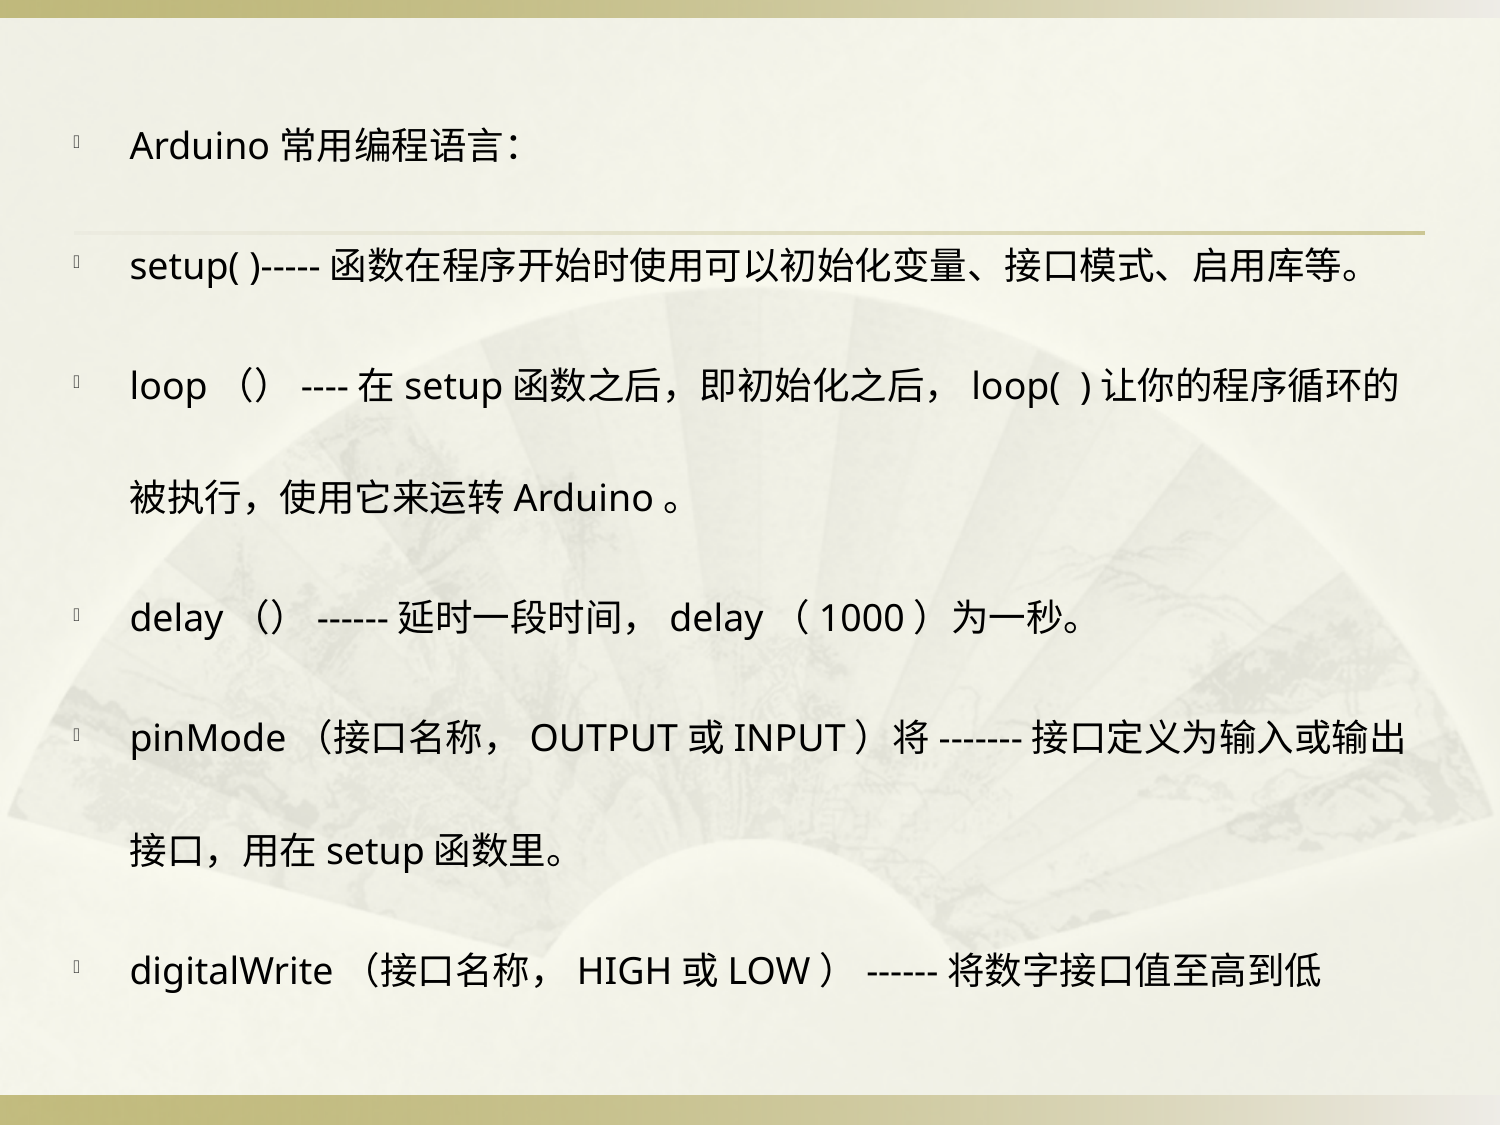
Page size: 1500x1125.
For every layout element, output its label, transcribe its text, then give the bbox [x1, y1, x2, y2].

list Arduino常用编程语言： setup( )-----函数在程序开始时使用可以初始化变量、接口模式、启用库等。 loop（）----在setup函数之后，即初始化之后，loop( )让你的程序循环的被执行，使用它来运转Arduino。 delay（）------延时一段时间，delay（1000）为一秒。 pinMode（接口名称，OUTPUT或INPUT）将-------接口定义为输入或输出接口，用在setup函数里。 digitalWrite（接口名称，HIGH或LOW）------将数字接口值至高到低 [58, 46, 1425, 1032]
